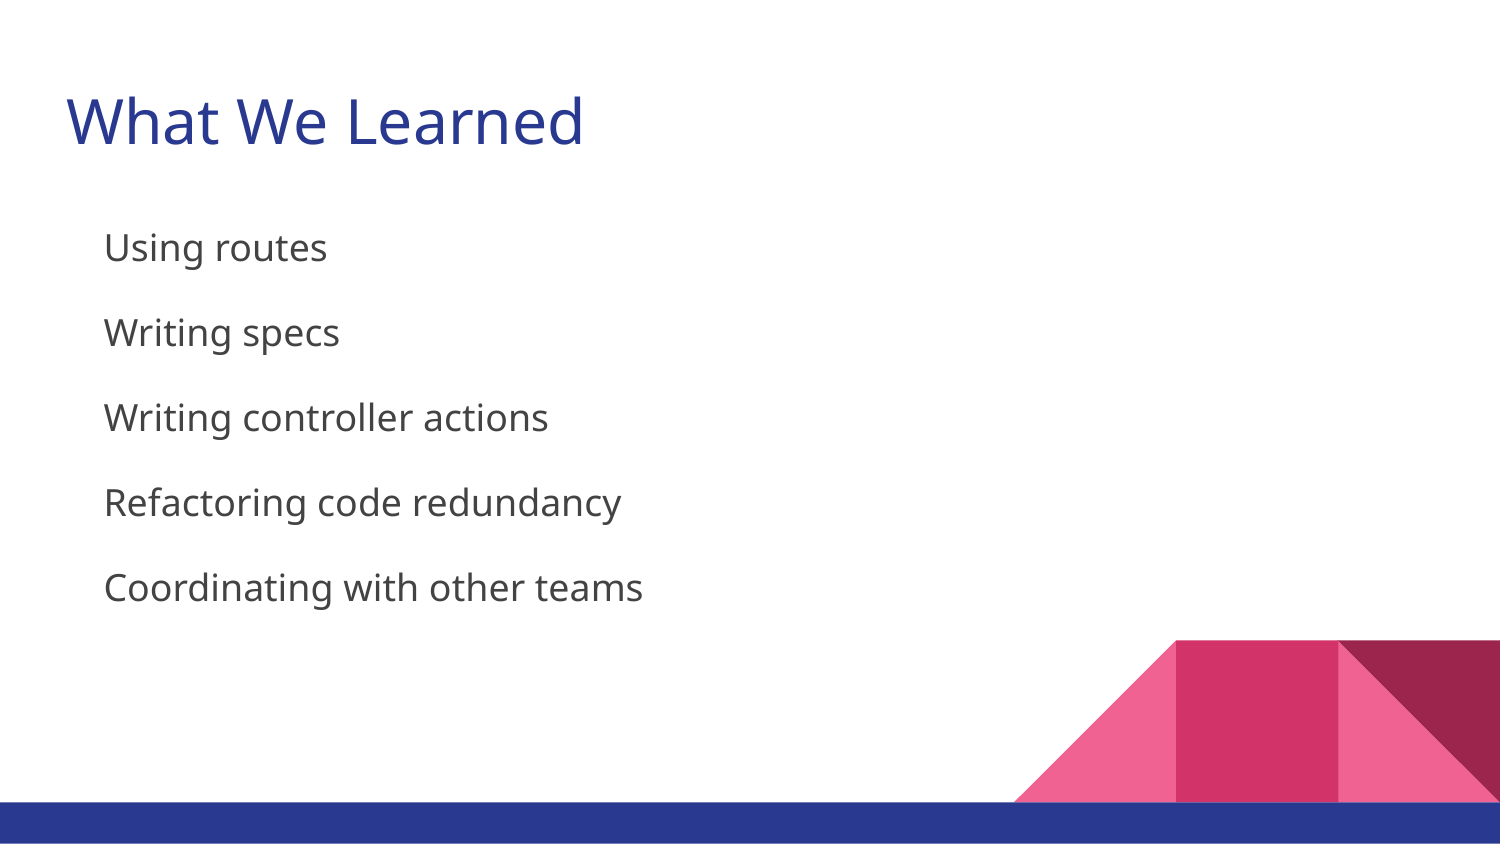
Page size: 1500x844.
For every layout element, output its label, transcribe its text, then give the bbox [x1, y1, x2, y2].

title What We Learned [51, 67, 1449, 167]
list Using routes Writing specs Writing controller actions Refactoring code redundancy Coordinating with other teams [51, 201, 1449, 750]
